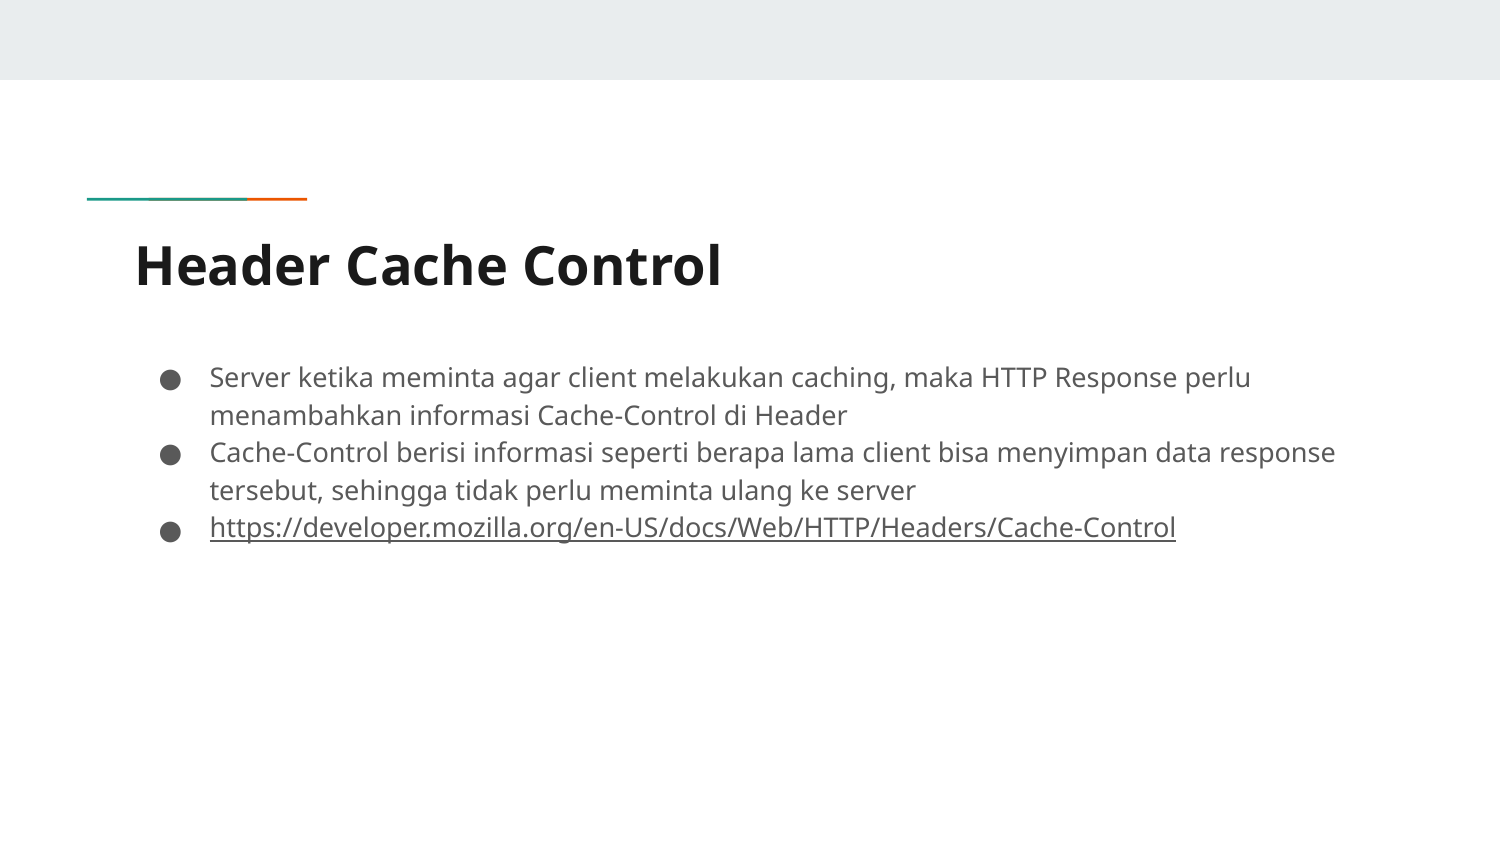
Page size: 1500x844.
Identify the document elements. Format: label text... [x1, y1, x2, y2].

title Header Cache Control [119, 216, 1381, 305]
list Server ketika meminta agar client melakukan caching, maka HTTP Response perlu menambahkan informasi Cache-Control di Header Cache-Control berisi informasi seperti berapa lama client bisa menyimpan data response tersebut, sehingga tidak perlu meminta ulang ke server https://developer.mozilla.org/en-US/docs/Web/HTTP/Headers/Cache-Control [119, 341, 1381, 712]
